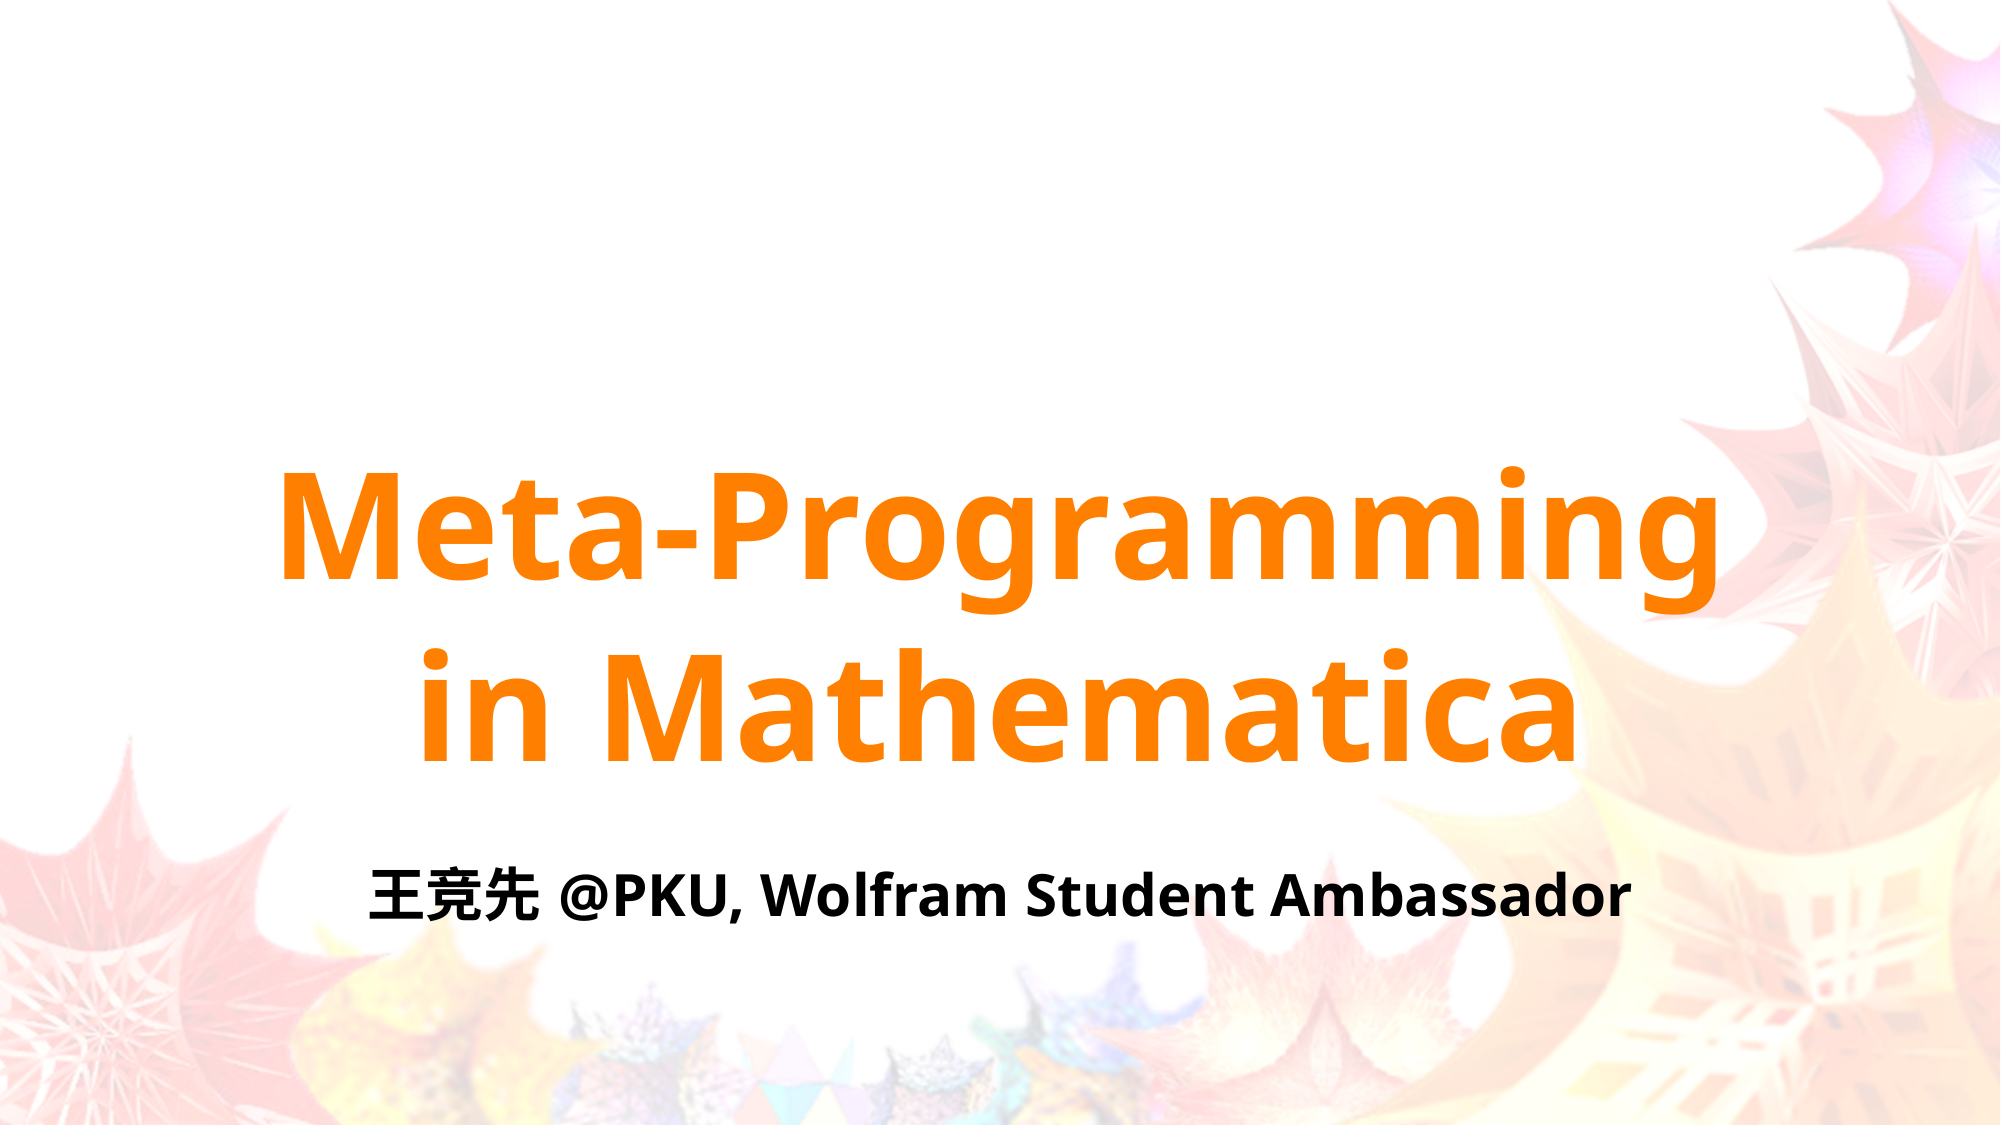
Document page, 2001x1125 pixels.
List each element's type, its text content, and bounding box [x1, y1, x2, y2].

subtitle 王竞先@PKU, Wolfram Student Ambassador [249, 848, 1750, 952]
title Meta-Programming in Mathematica [249, 413, 1750, 806]
picture [0, 0, 2001, 1125]
